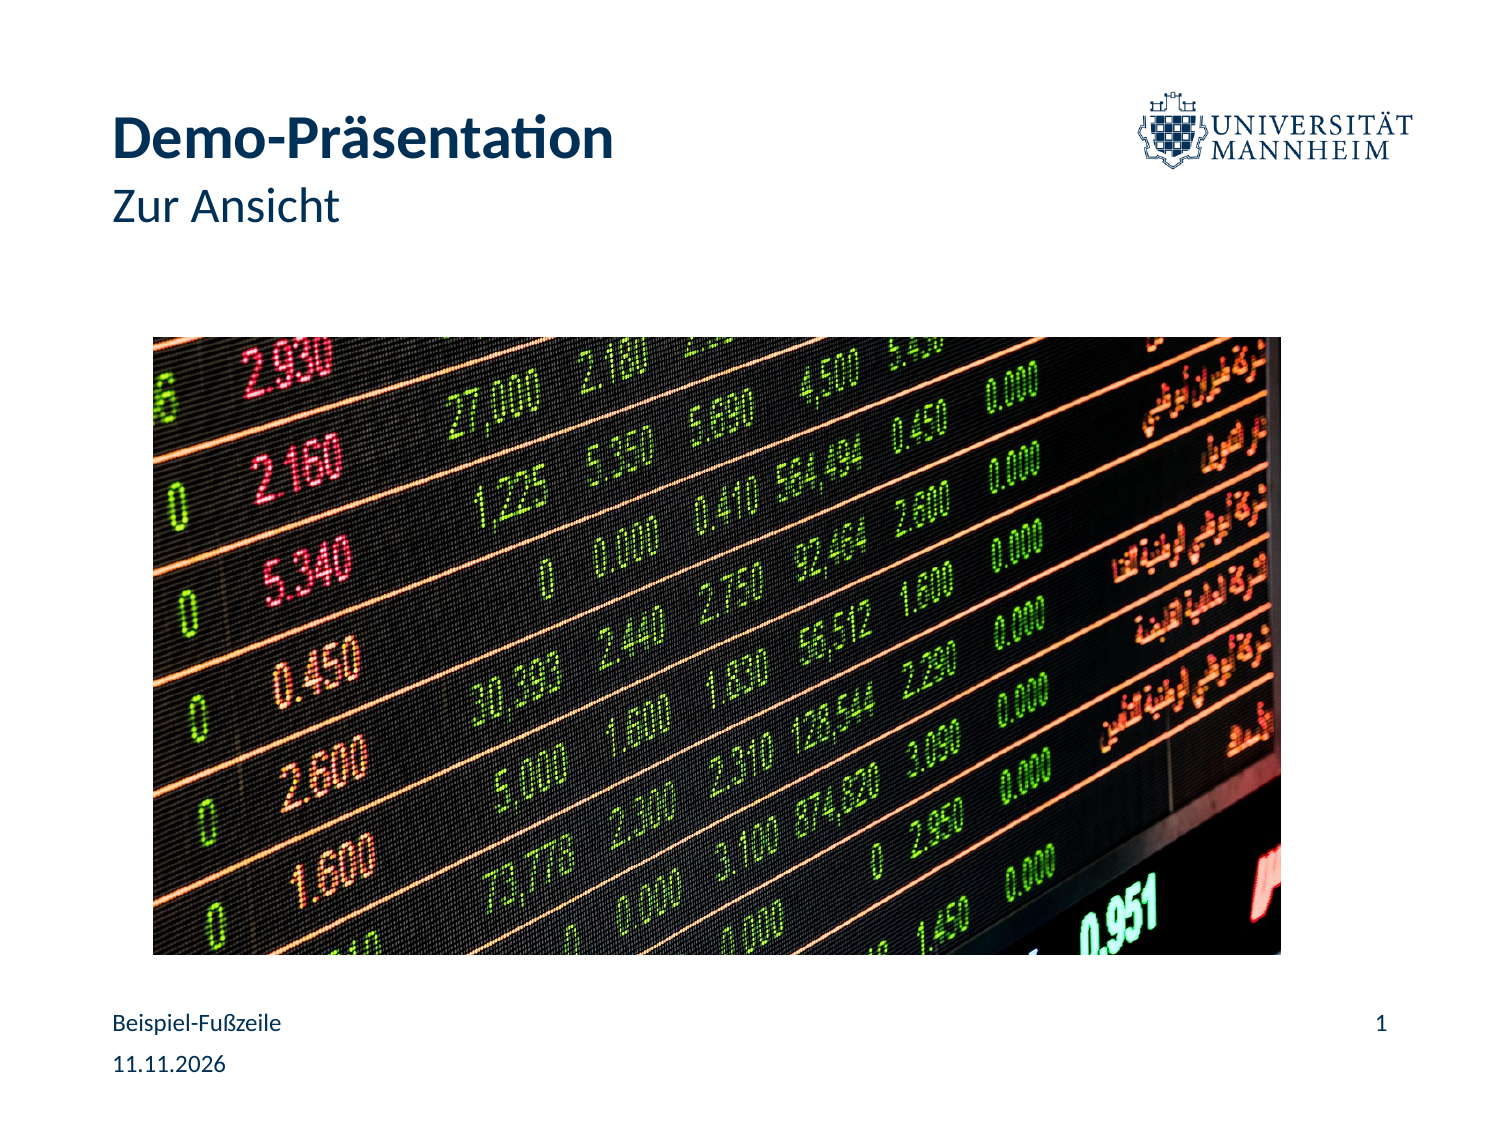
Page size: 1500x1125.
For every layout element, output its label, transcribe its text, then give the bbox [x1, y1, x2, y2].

slide_number 1 [1214, 1006, 1388, 1036]
picture [153, 337, 1281, 955]
title Demo-Präsentation [112, 95, 1011, 172]
picture [1095, 58, 1454, 211]
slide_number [112, 1047, 463, 1078]
footer Beispiel-Fußzeile [112, 1006, 588, 1036]
subtitle Zur Ansicht [112, 172, 1011, 238]
